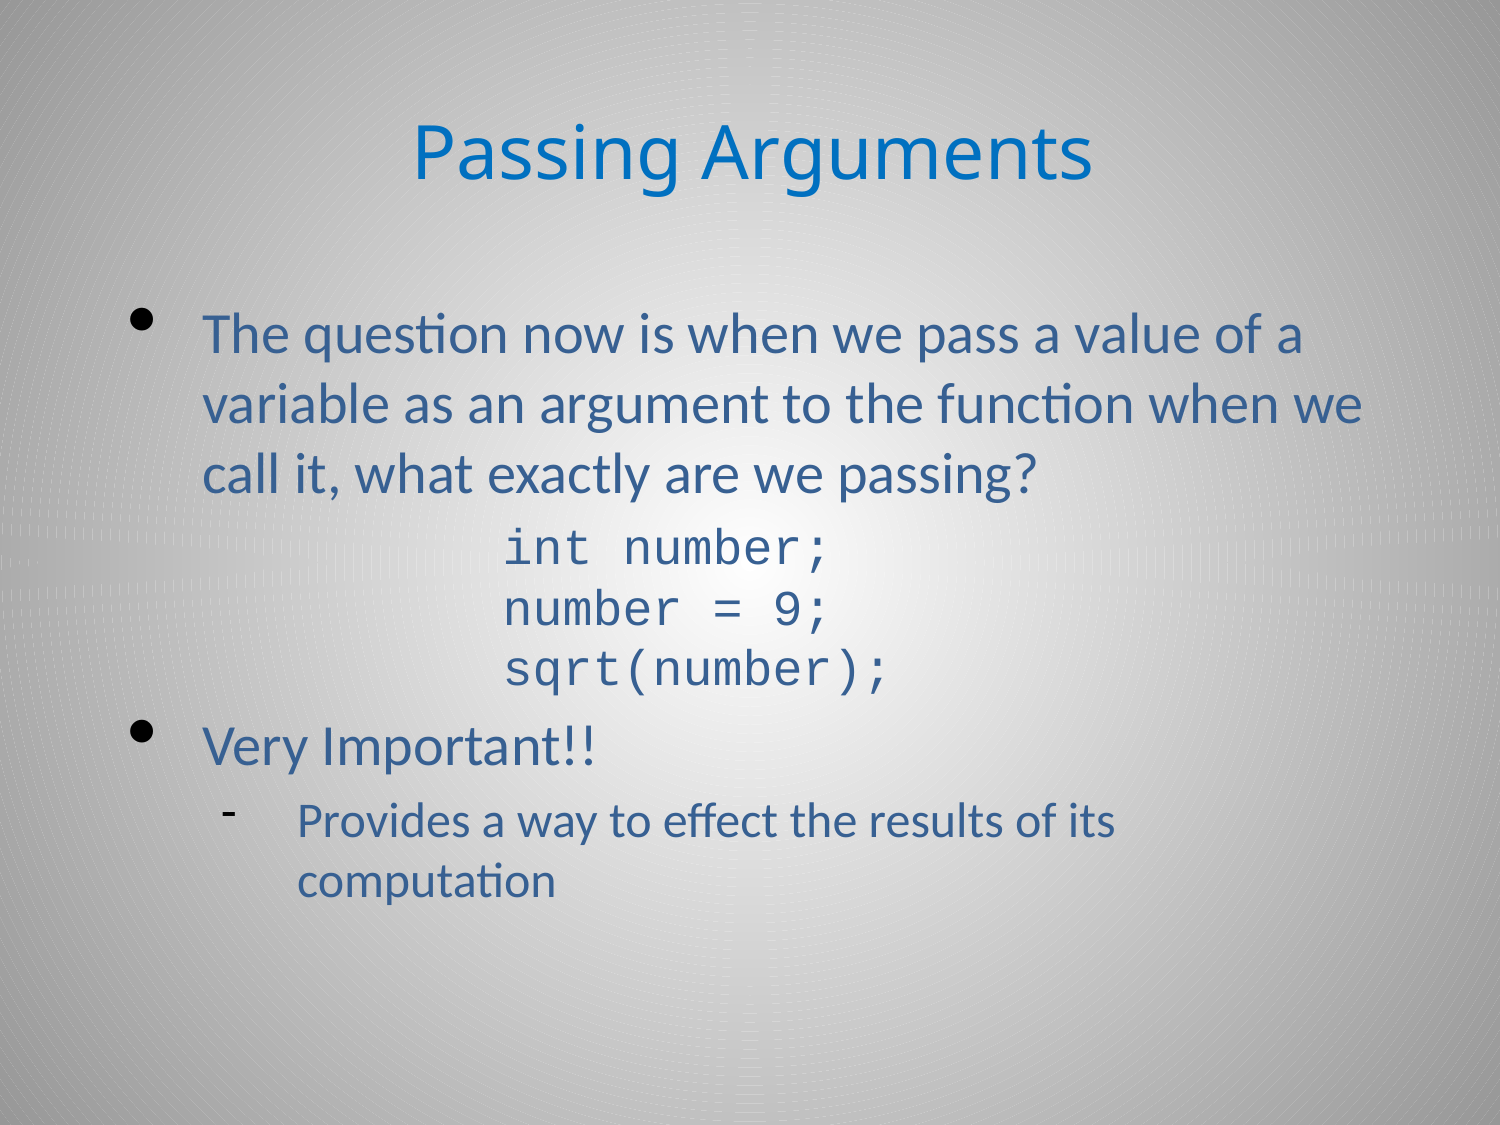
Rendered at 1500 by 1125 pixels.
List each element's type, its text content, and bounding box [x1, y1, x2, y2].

title Passing Arguments [79, 51, 1428, 249]
list The question now is when we pass a value of a variable as an argument to the function when we call it, what exactly are we passing? int number; number = 9; sqrt(number); Very Important!! Provides a way to effect the results of its computation [112, 287, 1388, 963]
